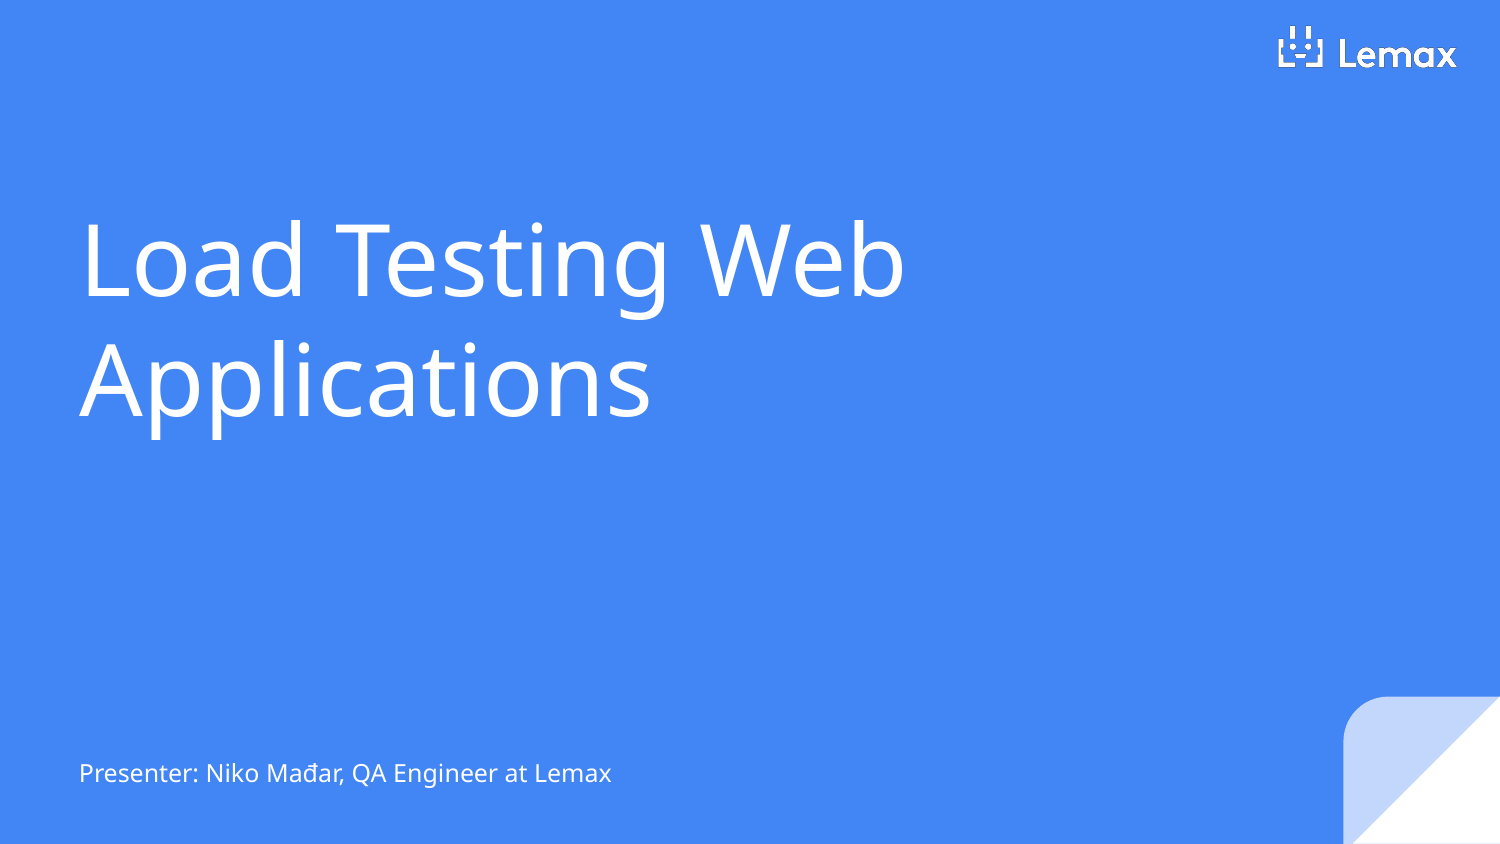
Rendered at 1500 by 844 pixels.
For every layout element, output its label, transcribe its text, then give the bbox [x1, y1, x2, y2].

text_box Presenter: Niko Mađar, QA Engineer at Lemax [64, 742, 645, 814]
picture [1267, 13, 1464, 91]
title Load Testing Web Applications [64, 298, 1477, 452]
